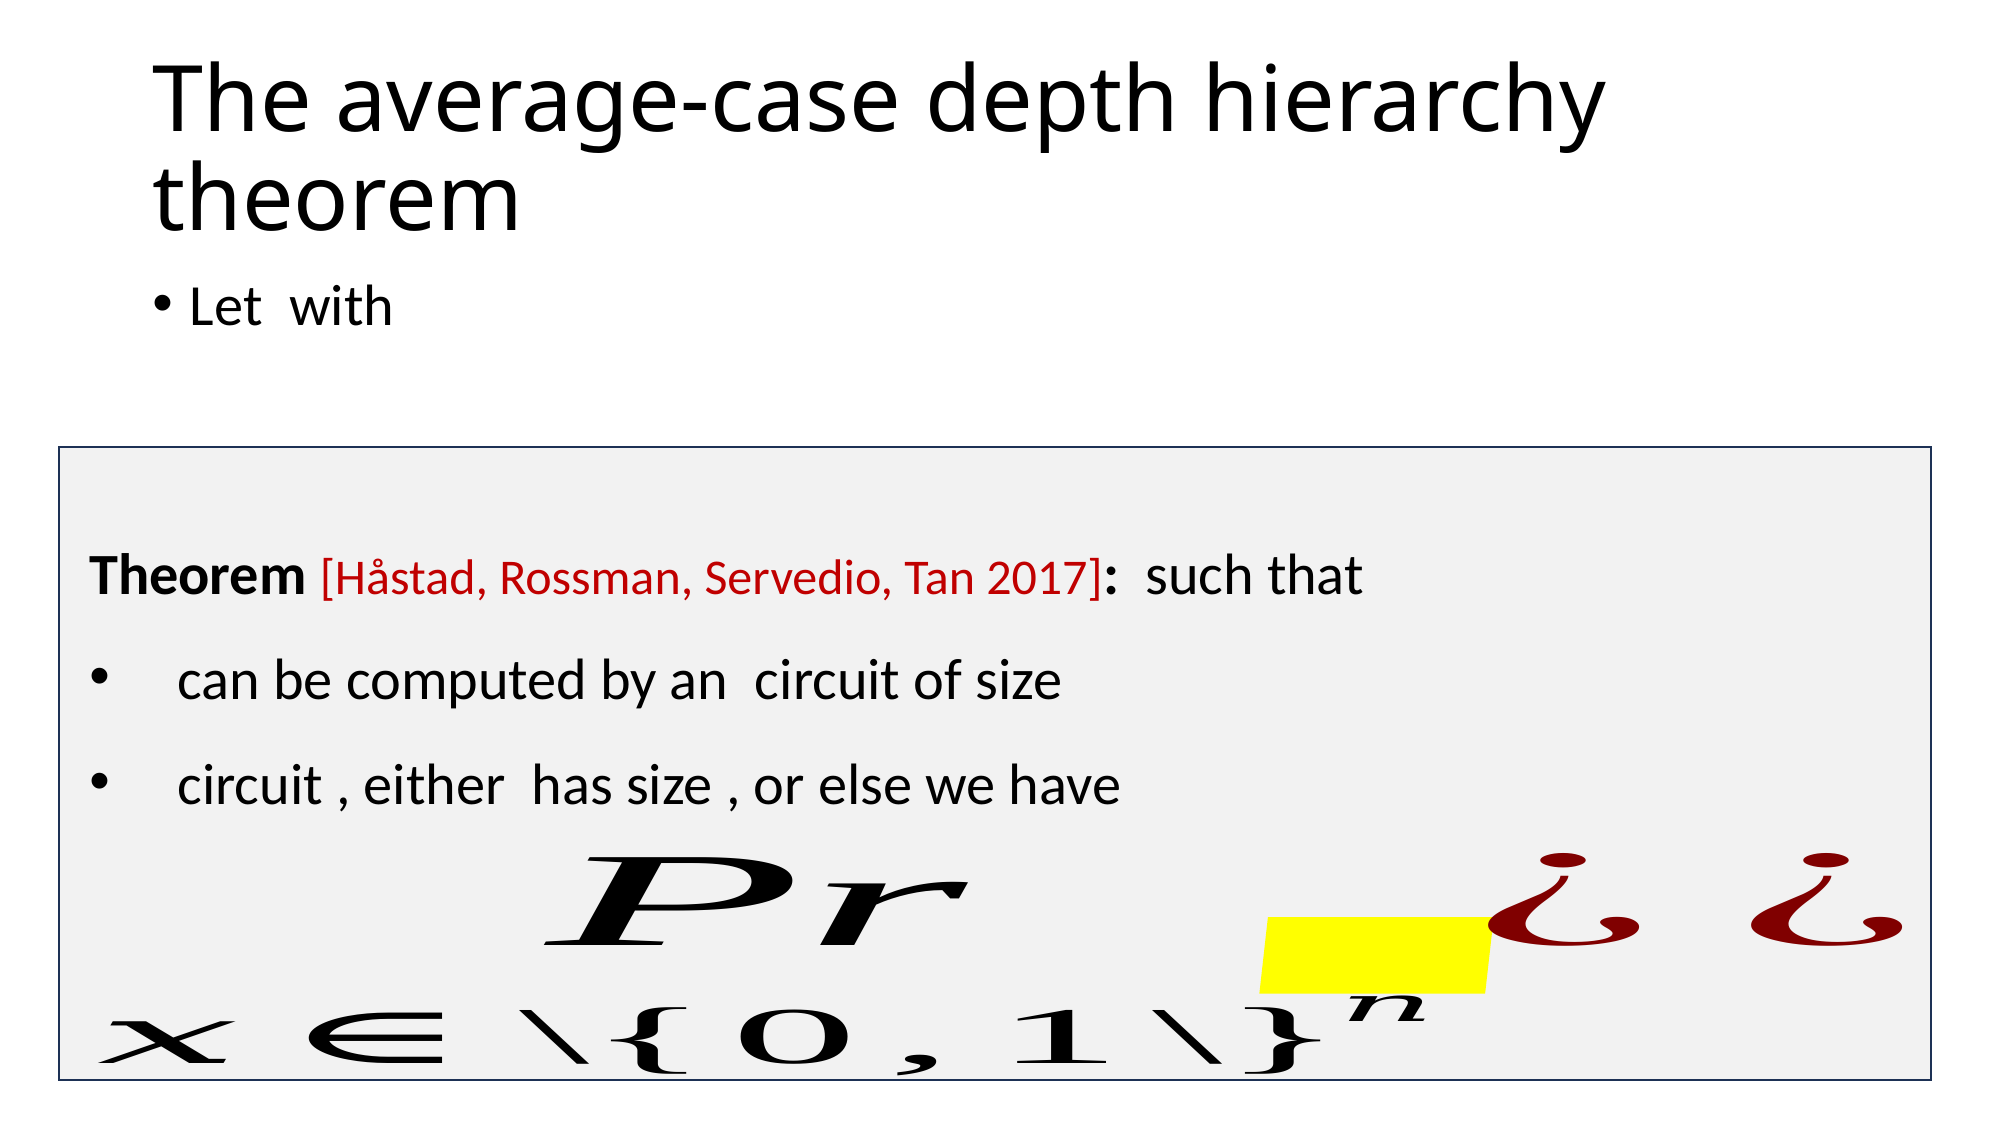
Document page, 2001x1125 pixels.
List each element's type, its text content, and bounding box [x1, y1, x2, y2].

title The average-case depth hierarchy theorem [137, 42, 1863, 260]
text_box [1258, 916, 1493, 995]
